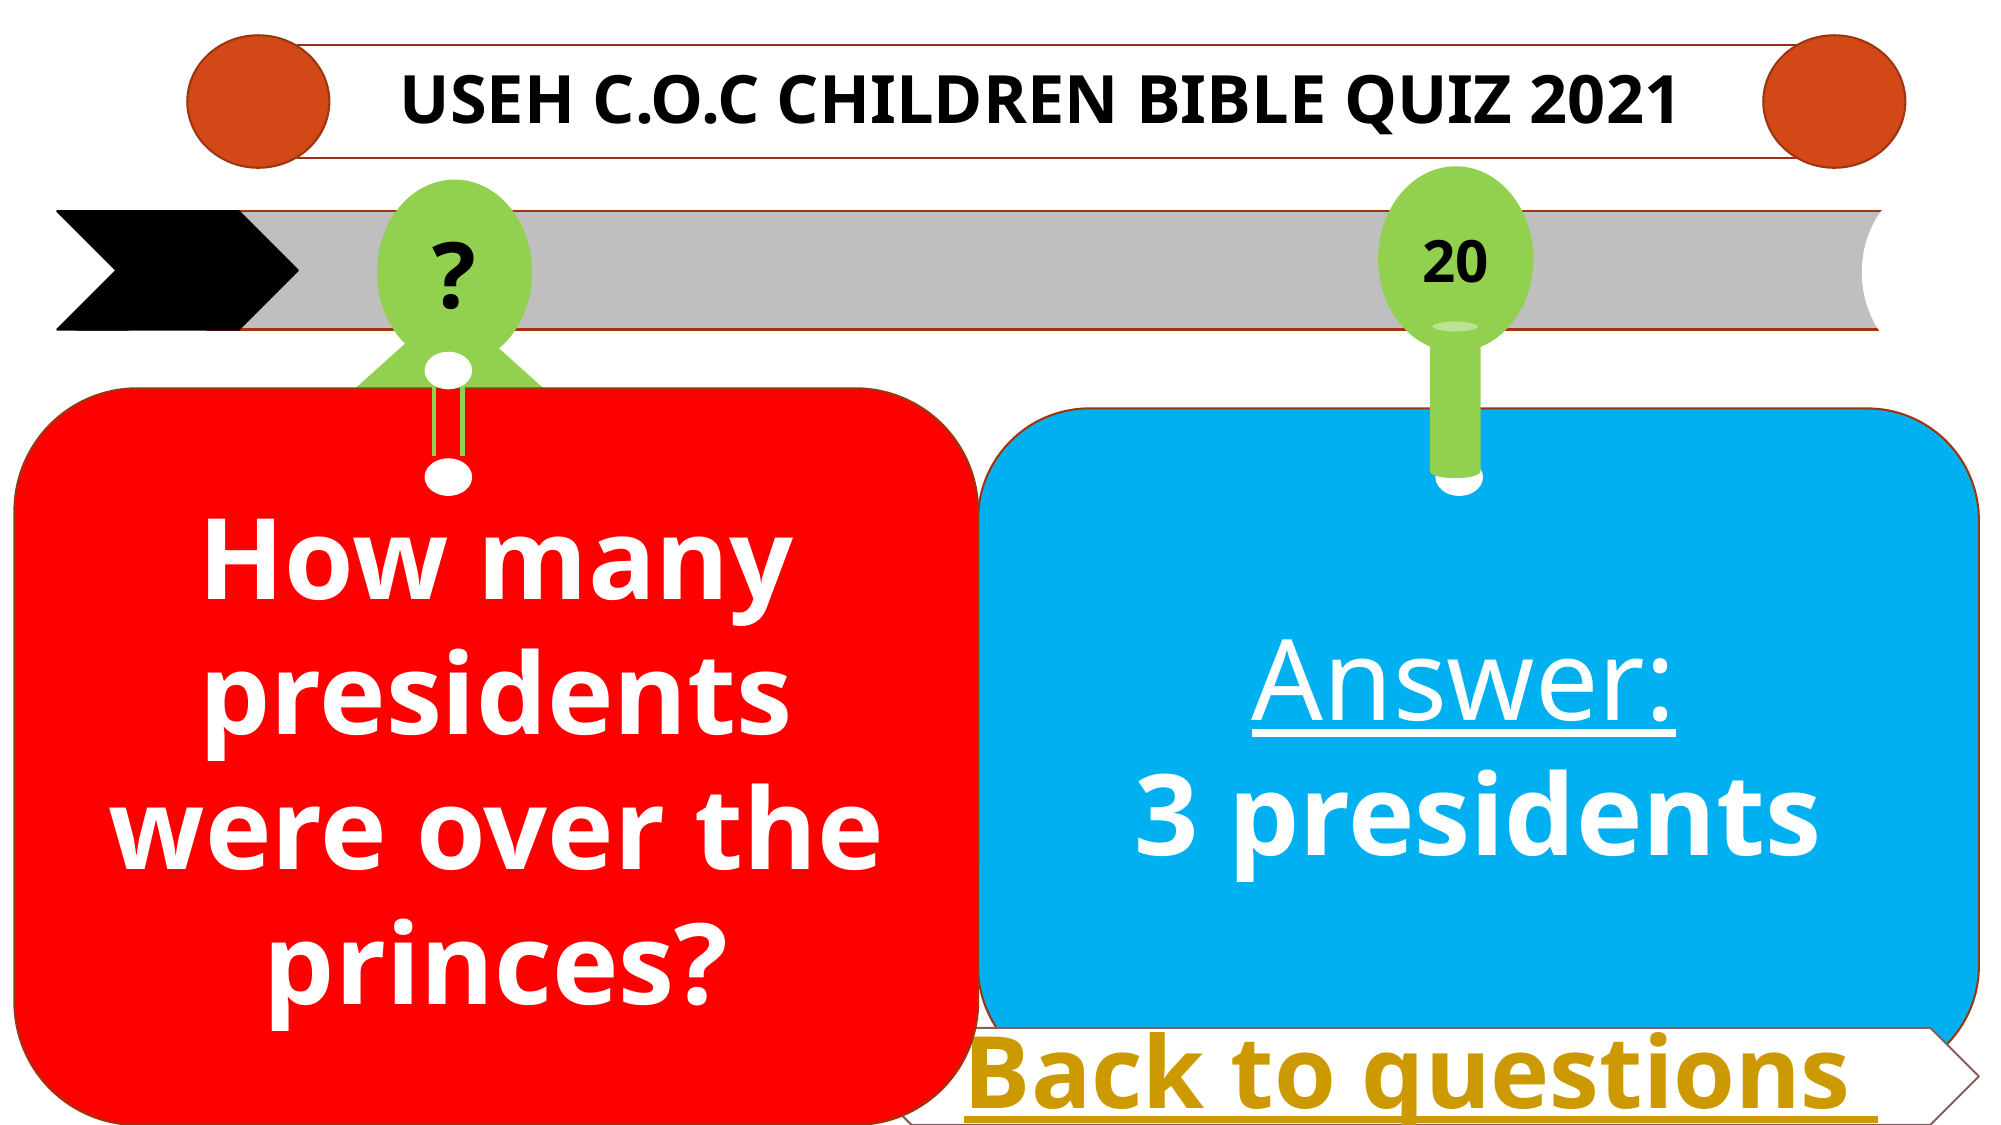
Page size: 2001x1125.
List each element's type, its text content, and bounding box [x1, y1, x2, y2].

text_box [75, 210, 299, 331]
text_box How many presidents were over the princes? [13, 387, 980, 1125]
title USEH C.O.C CHILDREN Bible QUIZ 2021 [298, 44, 1795, 159]
text_box [1508, 210, 1879, 331]
text_box [56, 210, 133, 331]
text_box [1434, 467, 1485, 497]
text_box Back to questions [902, 1026, 1980, 1125]
text_box [515, 210, 1404, 331]
text_box ? [375, 178, 534, 364]
text_box [1860, 178, 2000, 367]
text_box [1762, 34, 1907, 169]
text_box [186, 34, 331, 169]
text_box [240, 210, 395, 331]
text_box [355, 344, 432, 387]
text_box [423, 457, 474, 497]
text_box 20 [1377, 165, 1535, 348]
text_box [423, 350, 474, 391]
text_box [1433, 322, 1478, 331]
text_box [464, 349, 544, 387]
text_box Answer: 3 presidents [979, 407, 1980, 1044]
text_box [1429, 319, 1481, 479]
